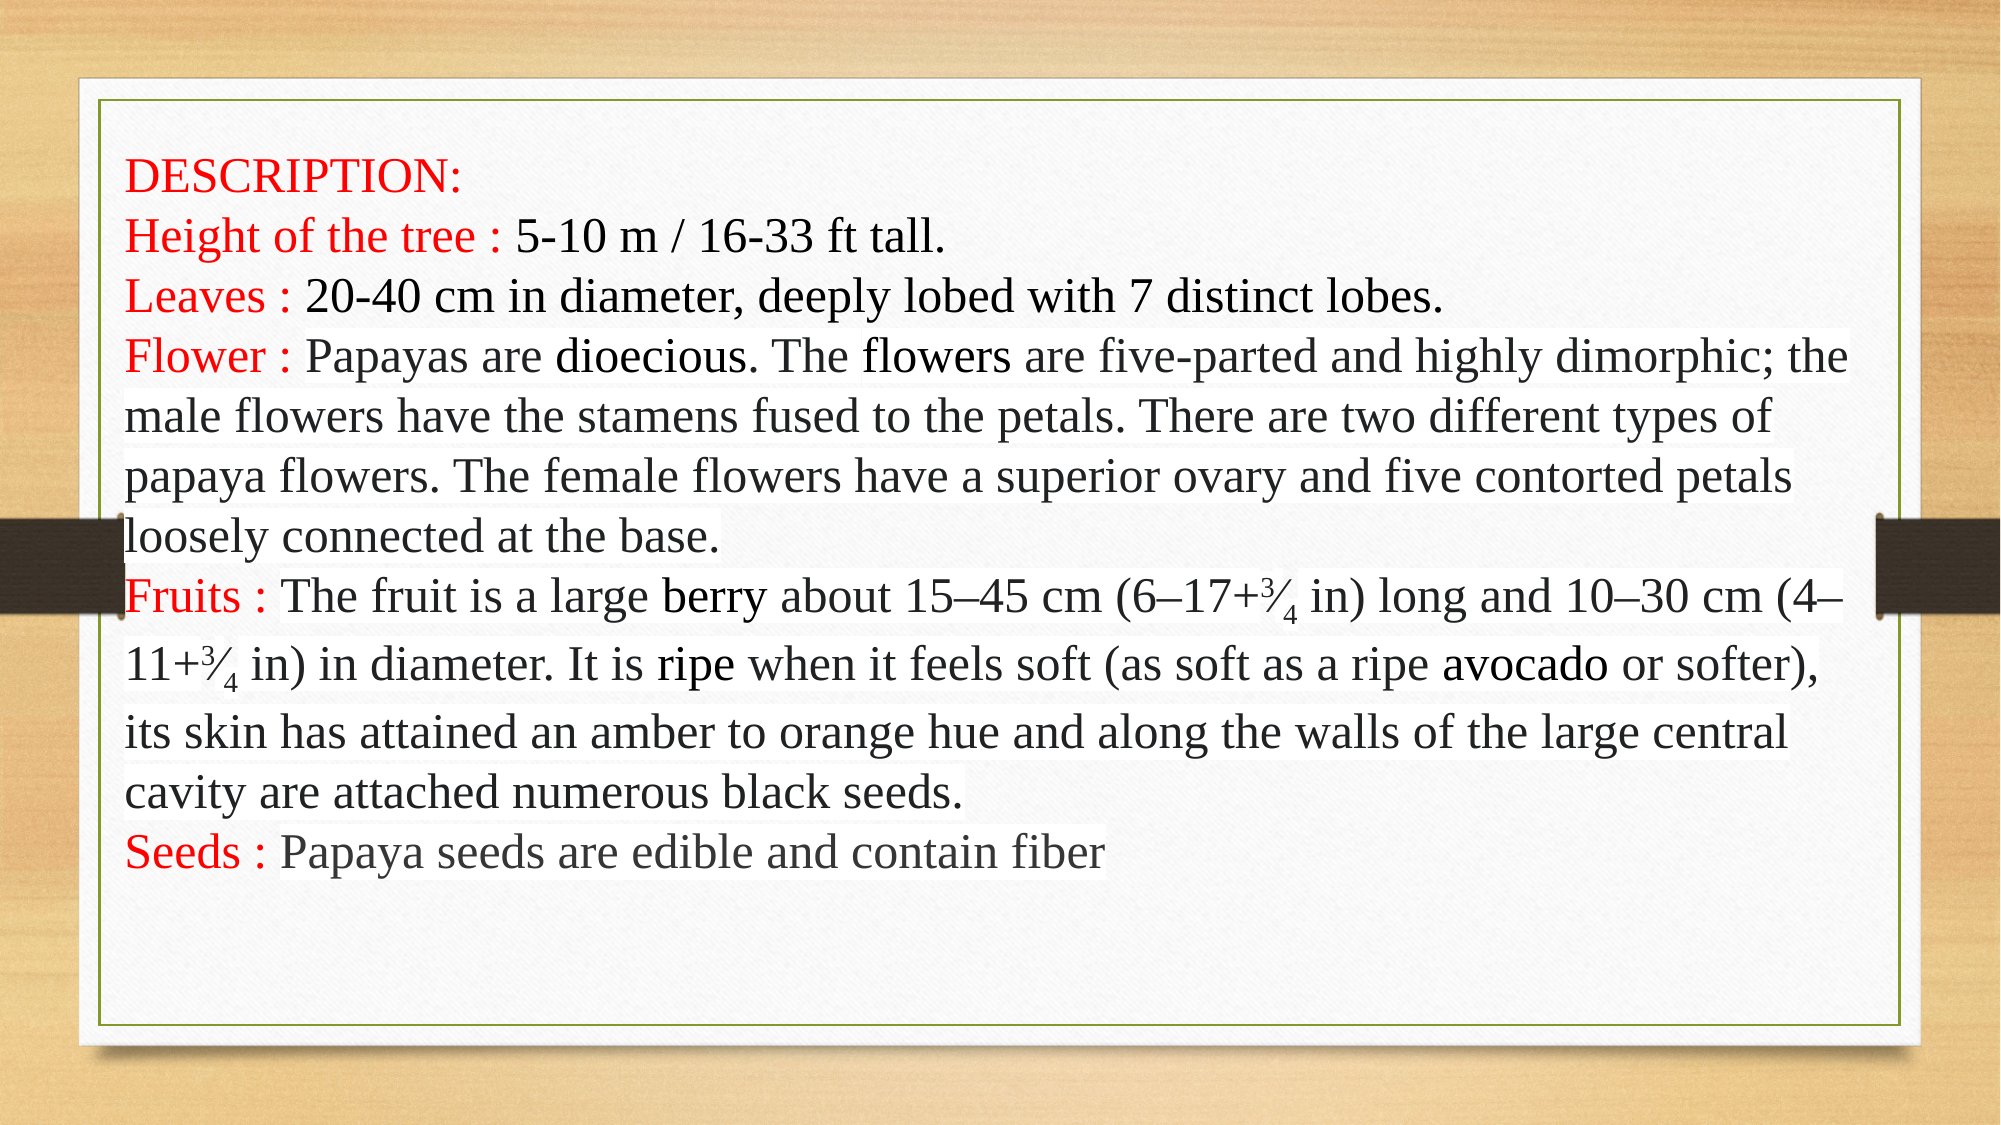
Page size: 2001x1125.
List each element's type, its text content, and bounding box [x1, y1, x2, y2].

picture [0, 0, 2001, 1125]
text_box DESCRIPTION: Height of the tree : 5-10 m / 16-33 ft tall. Leaves : 20-40 cm in diameter, deeply lobed with 7 distinct lobes. Flower : Papayas are dioecious. The flowers are five-parted and highly dimorphic; the male flowers have the stamens fused to the petals. There are two different types of papaya flowers. The female flowers have a superior ovary and five contorted petals loosely connected at the base. Fruits : The fruit is a large berry about 15–45 cm (6–17+3⁄4 in) long and 10–30 cm (4–11+3⁄4 in) in diameter. It is ripe when it feels soft (as soft as a ripe avocado or softer), its skin has attained an amber to orange hue and along the walls of the large central cavity are attached numerous black seeds. Seeds : Papaya seeds are edible and contain fiber [109, 134, 1881, 947]
